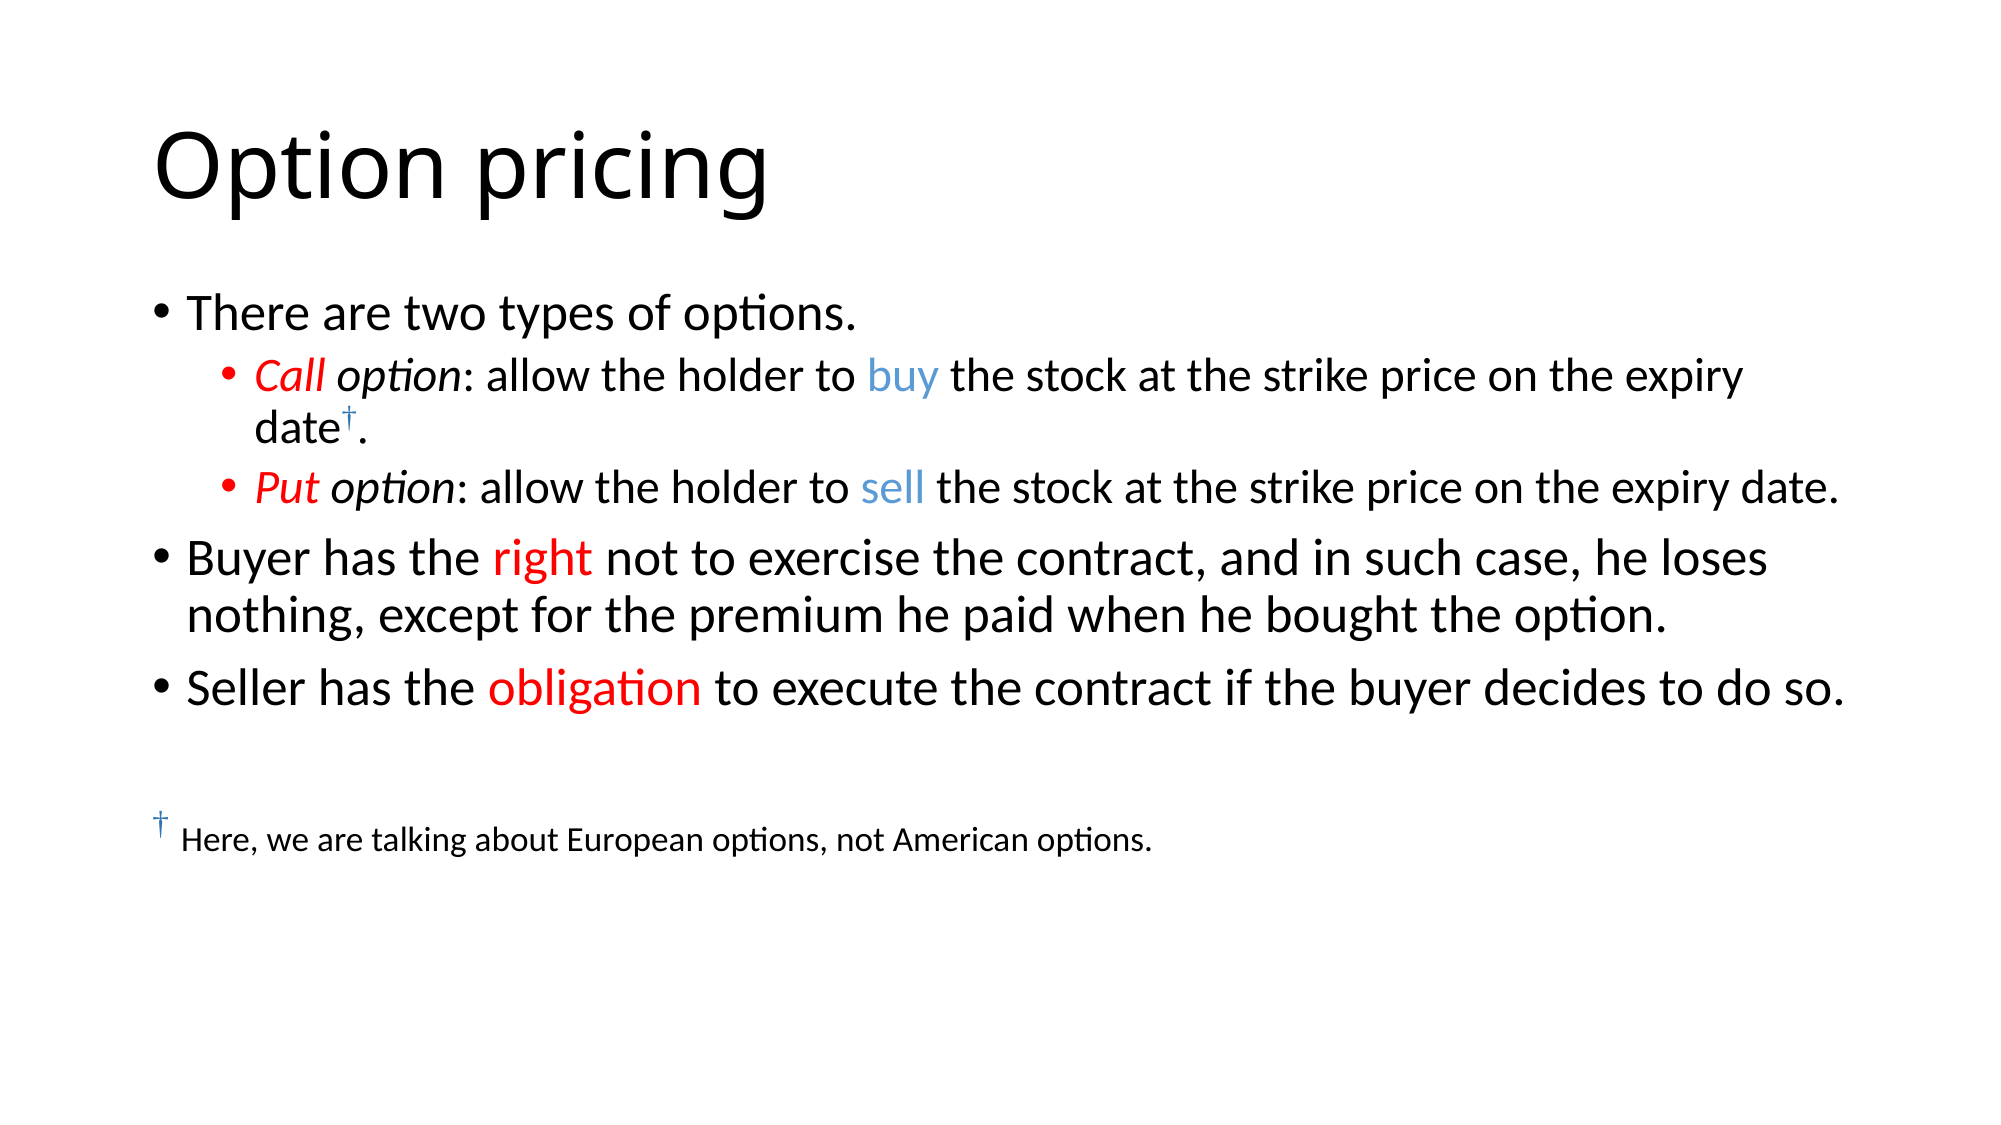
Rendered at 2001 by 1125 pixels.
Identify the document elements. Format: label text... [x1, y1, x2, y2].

title Option pricing [137, 59, 1863, 277]
list There are two types of options. Call option: allow the holder to buy the stock at the strike price on the expiry date†. Put option: allow the holder to sell the stock at the strike price on the expiry date. Buyer has the right not to exercise the contract, and in such case, he loses nothing, except for the premium he paid when he bought the option. Seller has the obligation to execute the contract if the buyer decides to do so. † Here, we are talking about European options, not American options. [137, 277, 1863, 992]
